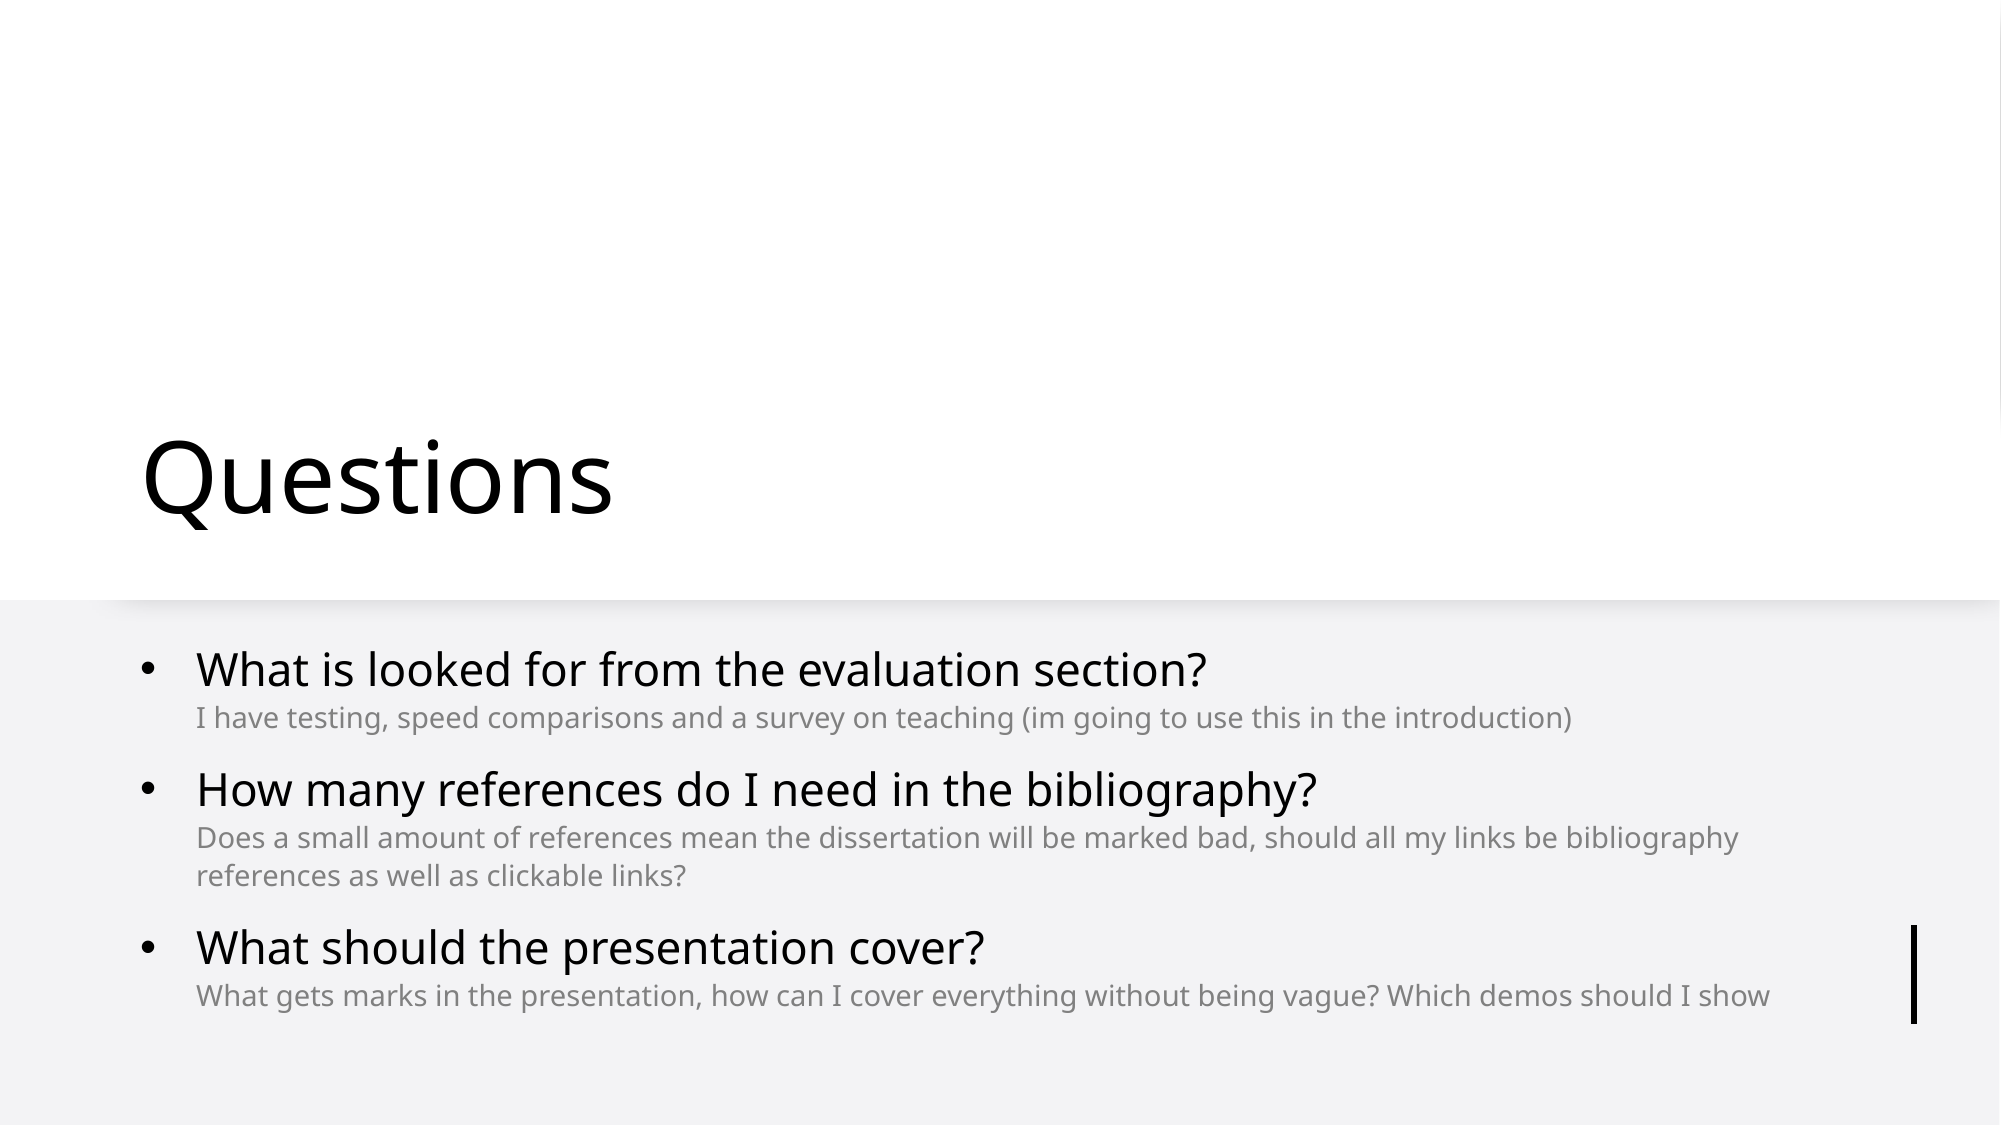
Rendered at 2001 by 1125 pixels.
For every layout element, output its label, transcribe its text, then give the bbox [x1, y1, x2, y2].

text_box [0, 601, 2000, 1125]
text_box [0, 0, 2000, 601]
list What is looked for from the evaluation section? I have testing, speed comparisons and a survey on teaching (im going to use this in the introduction) How many references do I need in the bibliography? Does a small amount of references mean the dissertation will be marked bad, should all my links be bibliography references as well as clickable links? What should the presentation cover? What gets marks in the presentation, how can I cover everything without being vague? Which demos should I show [124, 627, 1855, 1024]
title Questions [124, 121, 1650, 542]
